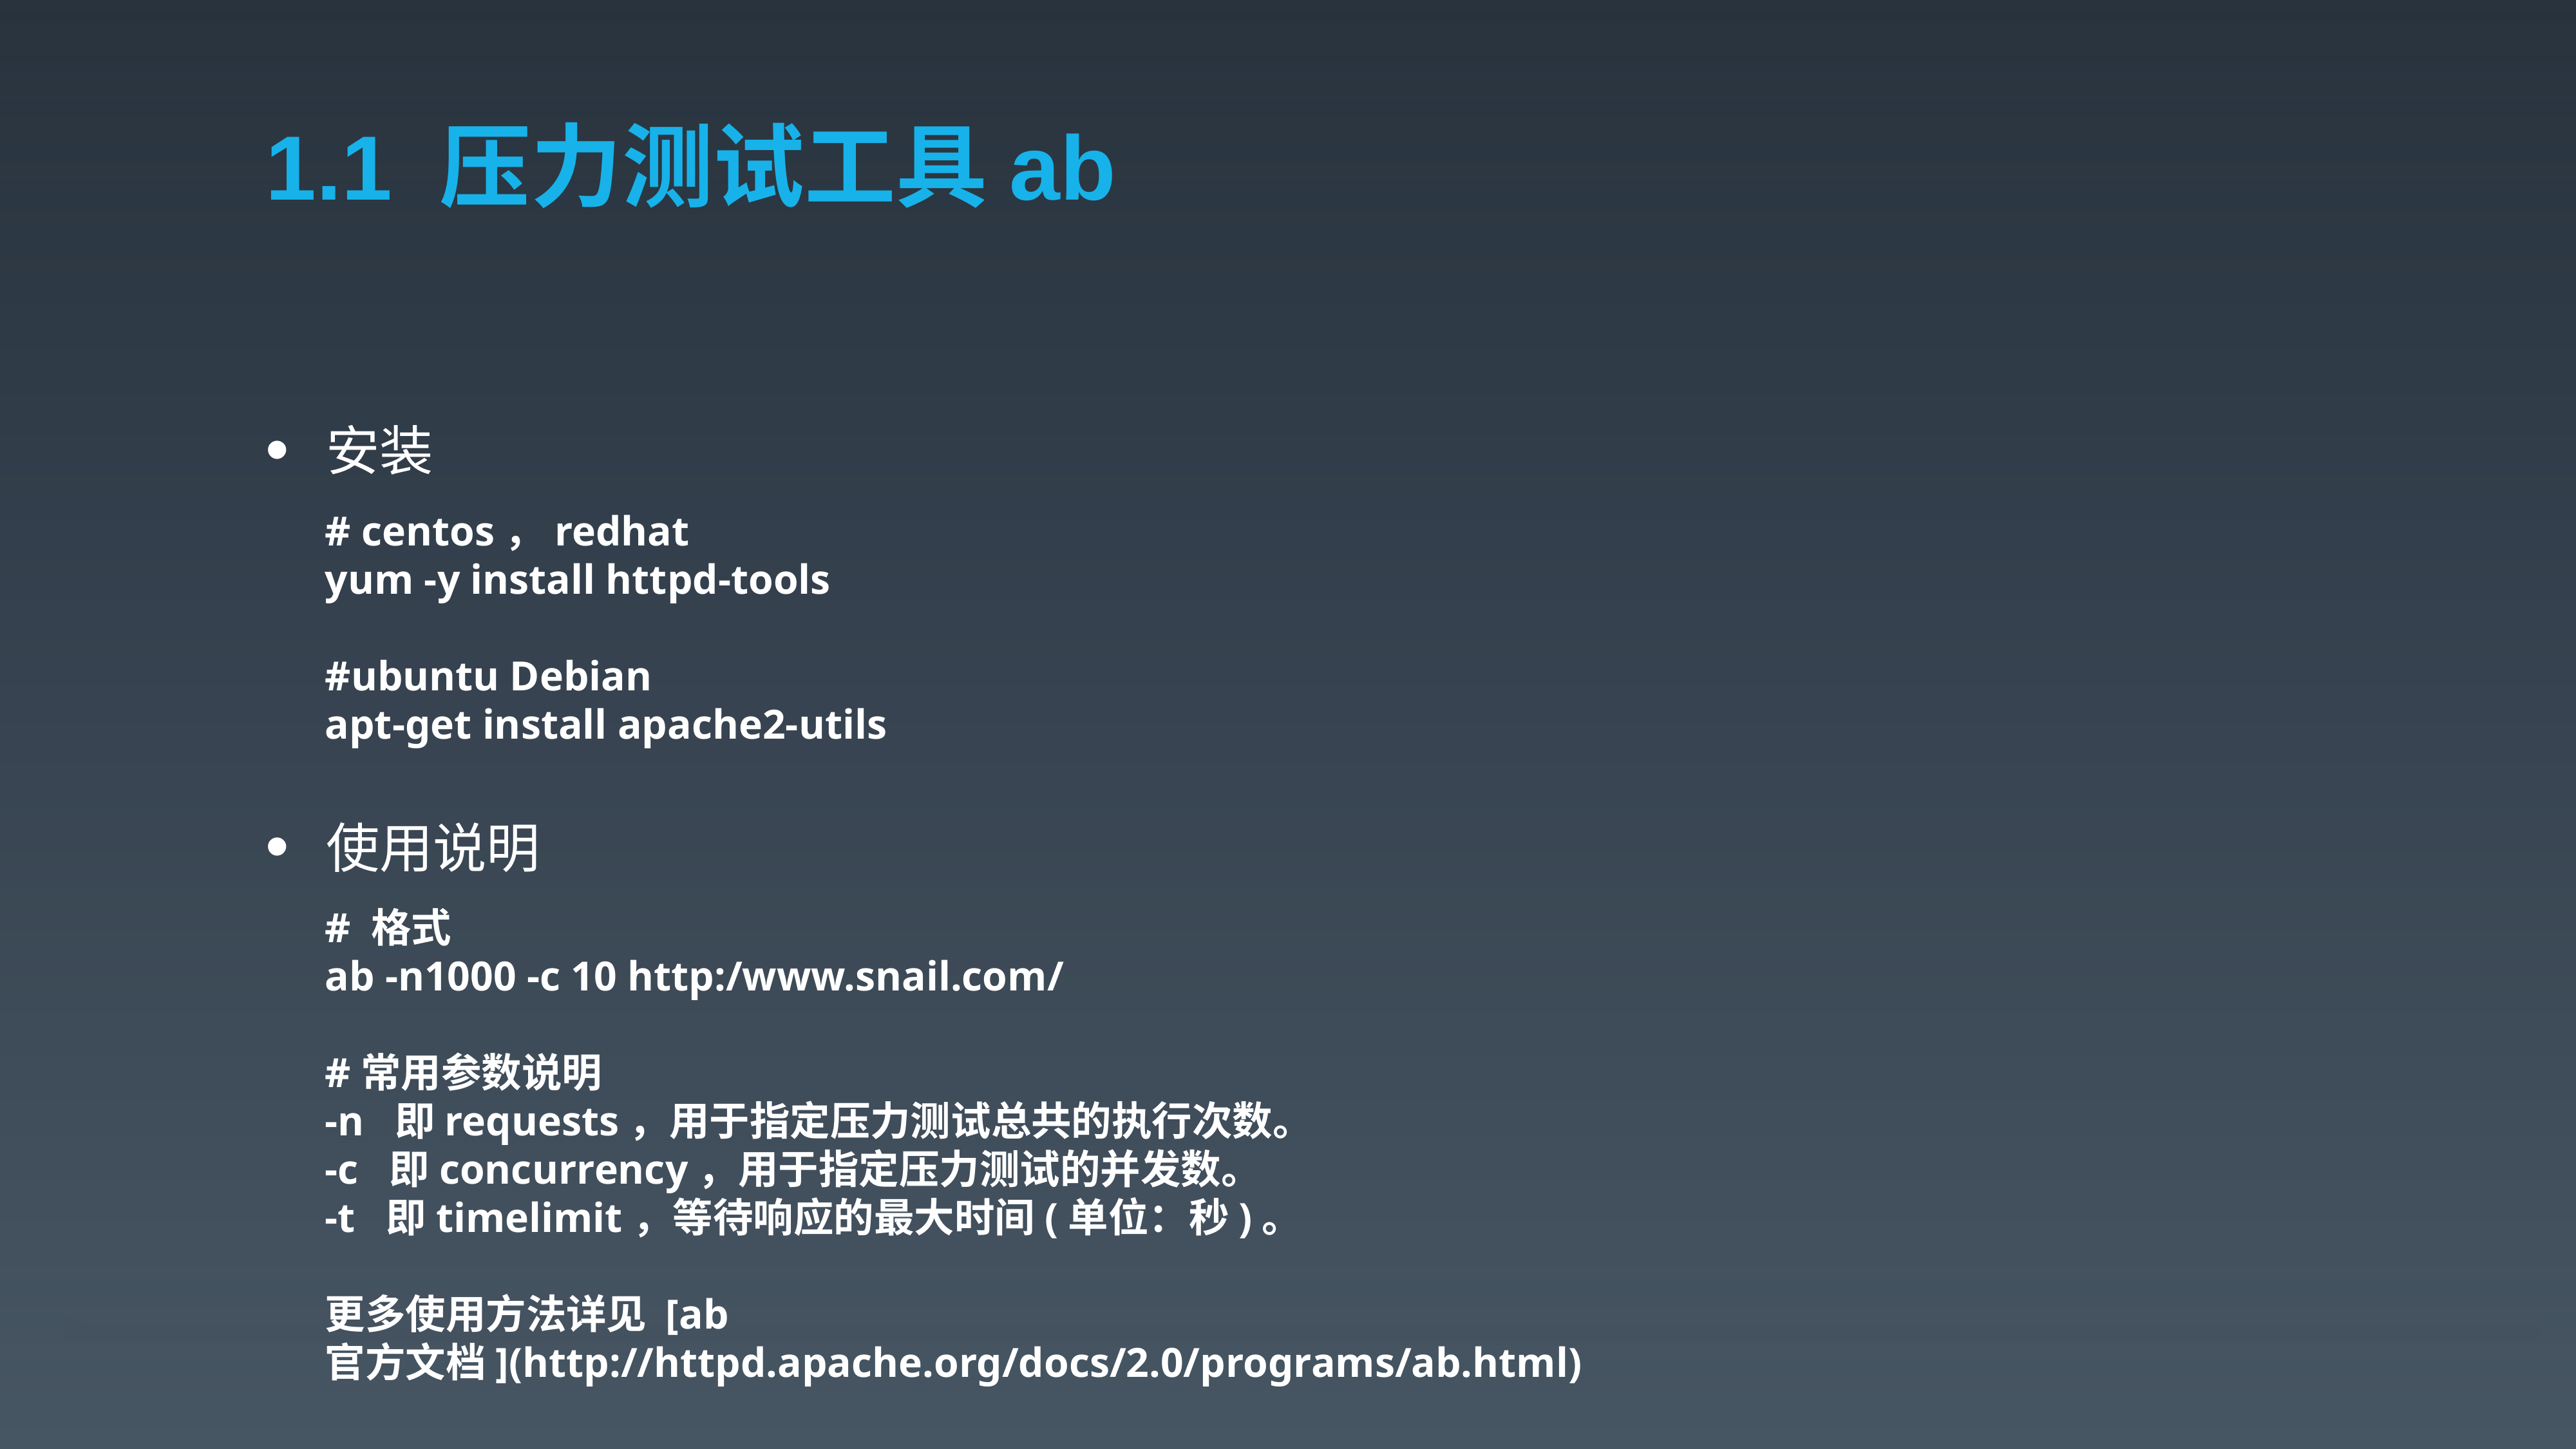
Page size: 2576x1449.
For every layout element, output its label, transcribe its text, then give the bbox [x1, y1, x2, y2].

text_box 使用说明 [260, 808, 2316, 884]
picture [0, 0, 2576, 1449]
title 1.1 压力测试工具ab [260, 103, 2316, 243]
text_box 安装 [260, 412, 2316, 487]
text_box # centos，redhat yum -y install httpd-tools #ubuntu Debian apt-get install apache2-utils [315, 500, 1604, 752]
text_box # 格式 ab -n1000 -c 10 http:/www.snail.com/ #常用参数说明 -n 即requests，用于指定压力测试总共的执行次数。 -c 即concurrency，用于指定压力测试的并发数。 -t 即timelimit，等待响应的最大时间(单位：秒)。 更多使用方法详见 [ab 官方文档](http://httpd.apache.org/docs/2.0/programs/ab.html) [315, 897, 1604, 1390]
